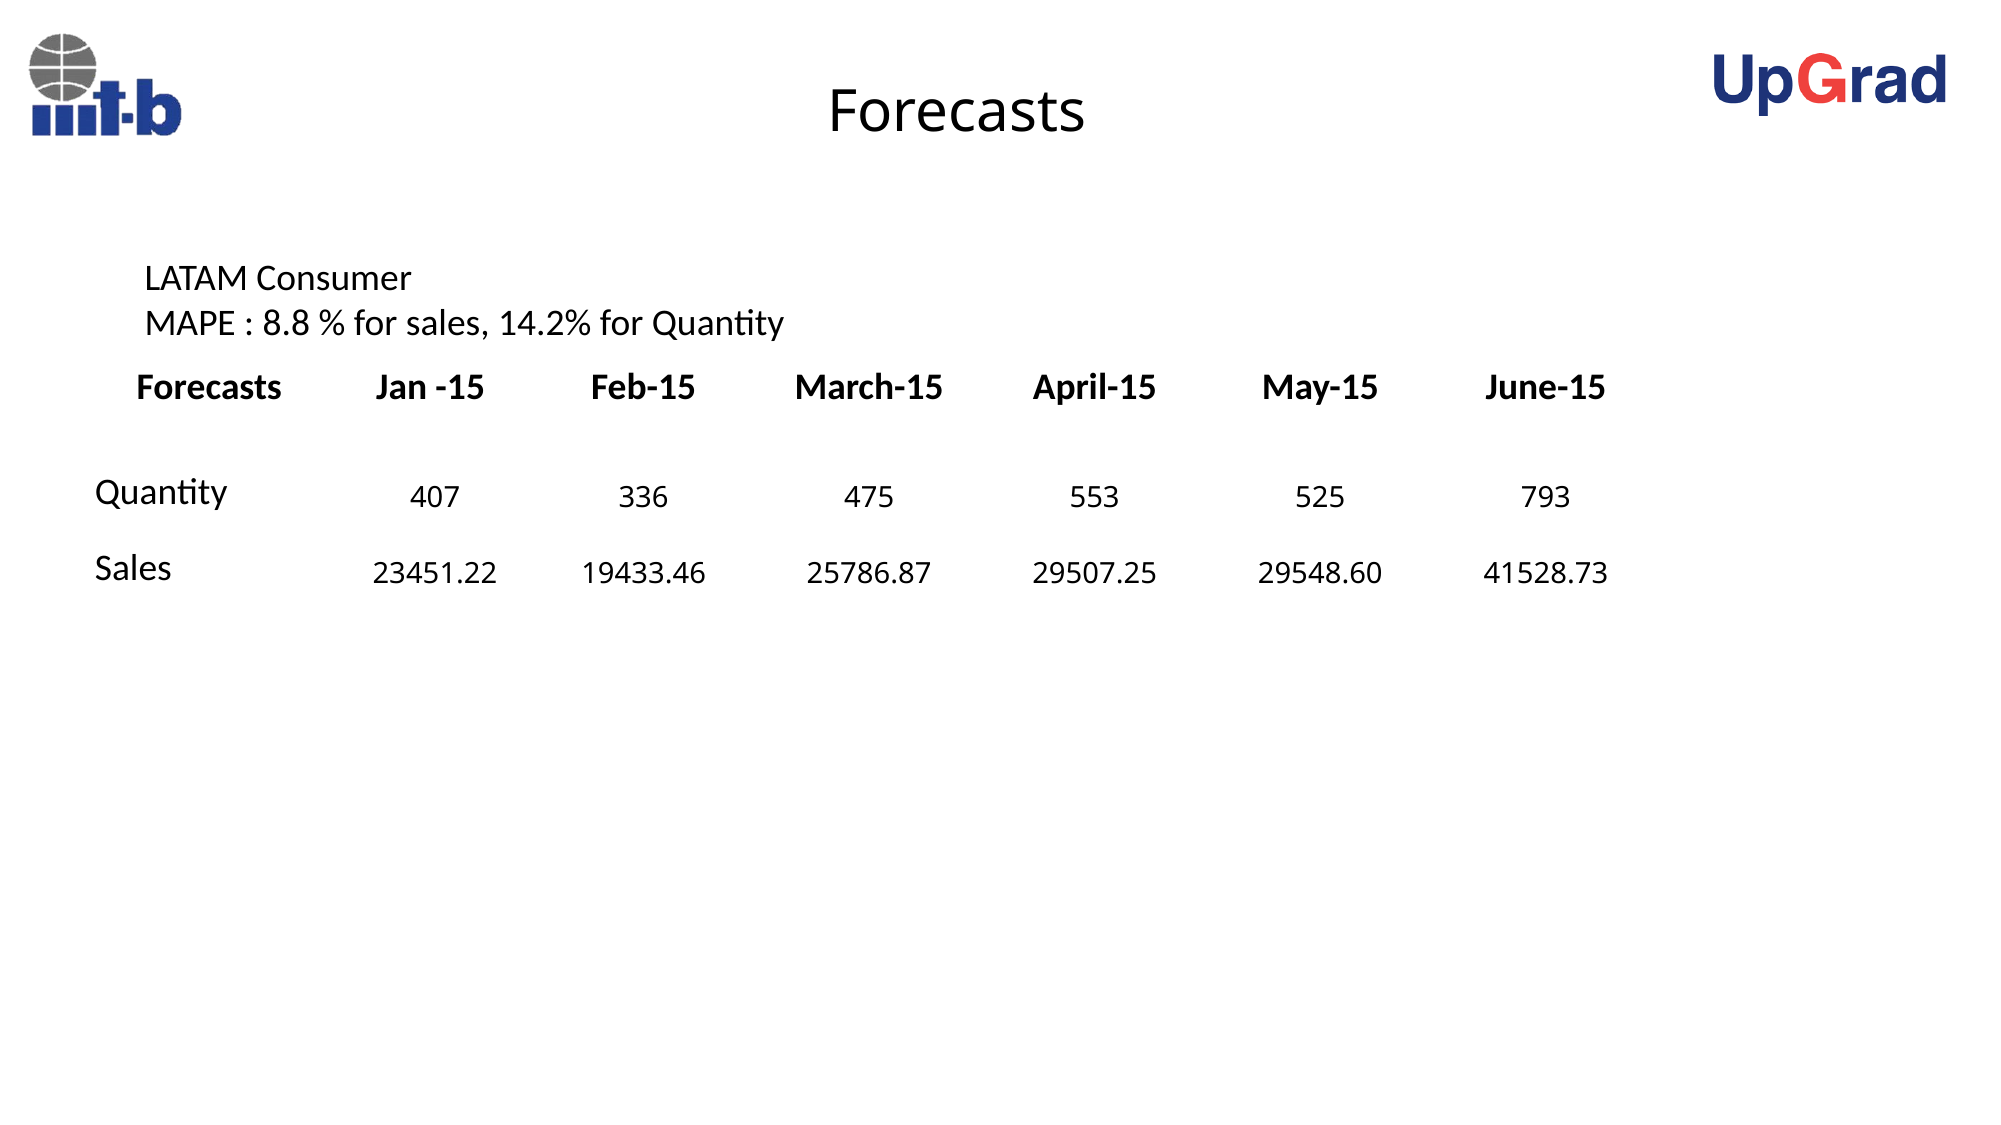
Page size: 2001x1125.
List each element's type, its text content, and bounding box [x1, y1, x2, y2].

table_cell 41528.73 [1433, 544, 1659, 620]
text_box Forecasts [182, 28, 1711, 169]
table_cell 336 [531, 469, 756, 544]
table_cell 23451.22 [339, 544, 531, 620]
table_header Jan -15 [339, 364, 531, 469]
table_cell 525 [1208, 469, 1433, 544]
table_cell 29507.25 [982, 544, 1208, 620]
table_cell 793 [1433, 469, 1659, 544]
text_box LATAM Consumer MAPE : 8.8 % for sales, 14.2% for Quantity [129, 245, 1266, 351]
table_header Feb-15 [531, 364, 756, 469]
table_header June-15 [1433, 364, 1659, 469]
table_cell 475 [756, 469, 982, 544]
picture [1714, 53, 1952, 116]
table_cell 19433.46 [531, 544, 756, 620]
table_header May-15 [1208, 364, 1433, 469]
table_cell 29548.60 [1208, 544, 1433, 620]
table_header Forecasts [80, 364, 339, 469]
table_cell Sales [80, 544, 339, 620]
table_header April-15 [982, 364, 1208, 469]
table_cell Quantity [80, 469, 339, 544]
table_header March-15 [756, 364, 982, 469]
picture [0, 29, 182, 163]
table_cell 553 [982, 469, 1208, 544]
table_cell 25786.87 [756, 544, 982, 620]
table_cell 407 [339, 469, 531, 544]
